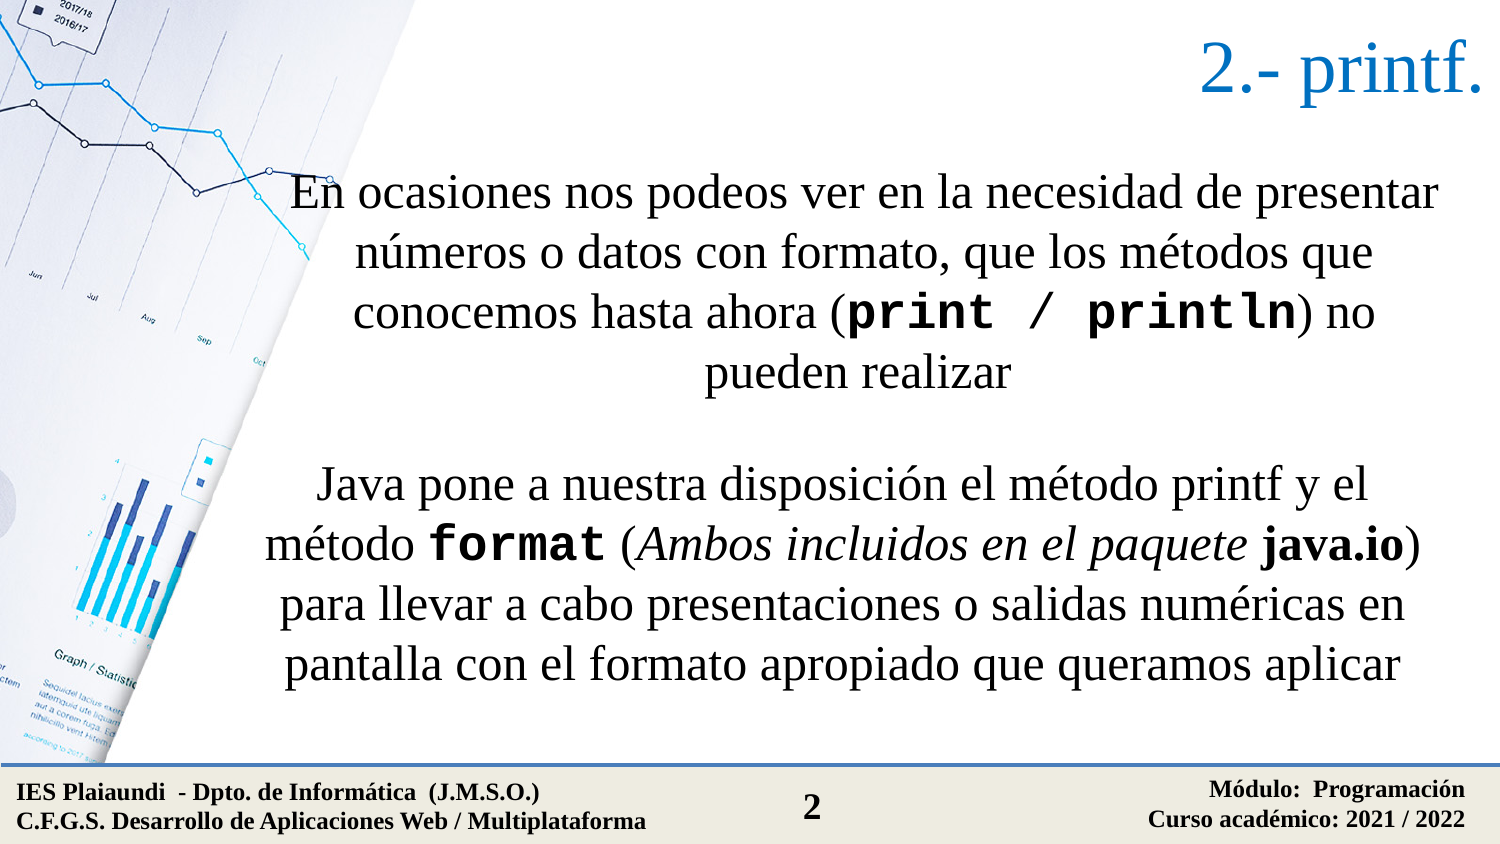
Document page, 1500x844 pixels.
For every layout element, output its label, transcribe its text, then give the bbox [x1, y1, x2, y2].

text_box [1, 764, 1500, 844]
text_box Java pone a nuestra disposición el método printf y el método format (Ambos incluidos en el paquete java.io) para llevar a cabo presentaciones o salidas numéricas en pantalla con el formato apropiado que queramos aplicar [227, 442, 1459, 698]
title 2.- printf. [197, 0, 1500, 126]
text_box En ocasiones nos podeos ver en la necesidad de presentar números o datos con formato, que los métodos que conocemos hasta ahora (print / println) no pueden realizar [274, 151, 1455, 407]
picture [0, 0, 1500, 763]
